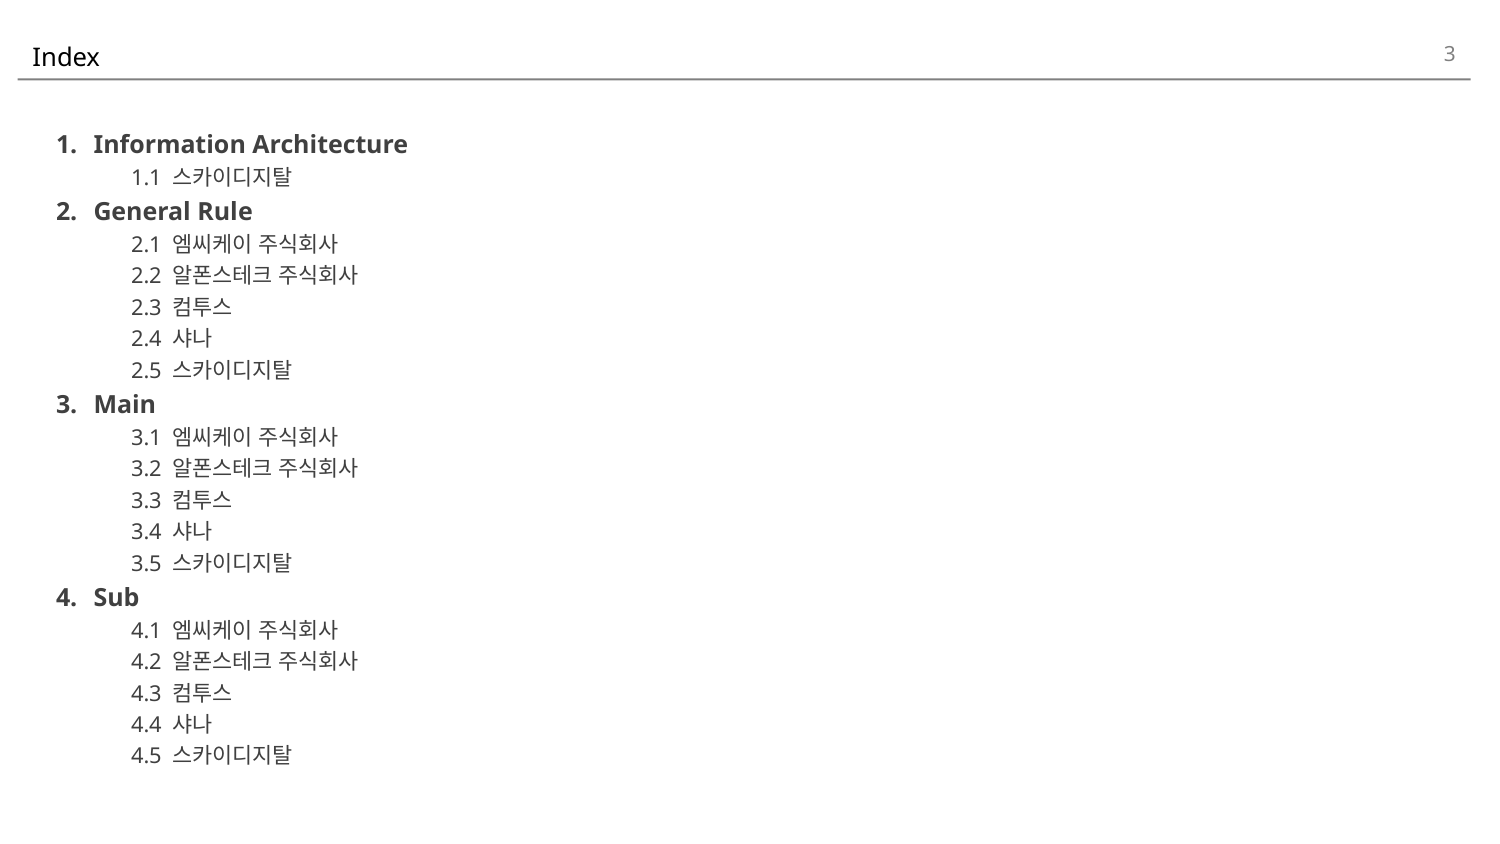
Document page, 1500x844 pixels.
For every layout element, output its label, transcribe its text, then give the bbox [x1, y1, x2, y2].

title Index [17, 33, 1223, 80]
text_box Information Architecture 1.1 스카이디지탈 General Rule 2.1 엠씨케이 주식회사 2.2 알폰스테크 주식회사 2.3 컴투스 2.4 샤나 2.5 스카이디지탈 Main 3.1 엠씨케이 주식회사 3.2 알폰스테크 주식회사 3.3 컴투스 3.4 샤나 3.5 스카이디지탈 Sub 4.1 엠씨케이 주식회사 4.2 알폰스테크 주식회사 4.3 컴투스 4.4 샤나 4.5 스카이디지탈 [41, 114, 739, 800]
slide_number 3 [1380, 32, 1471, 78]
